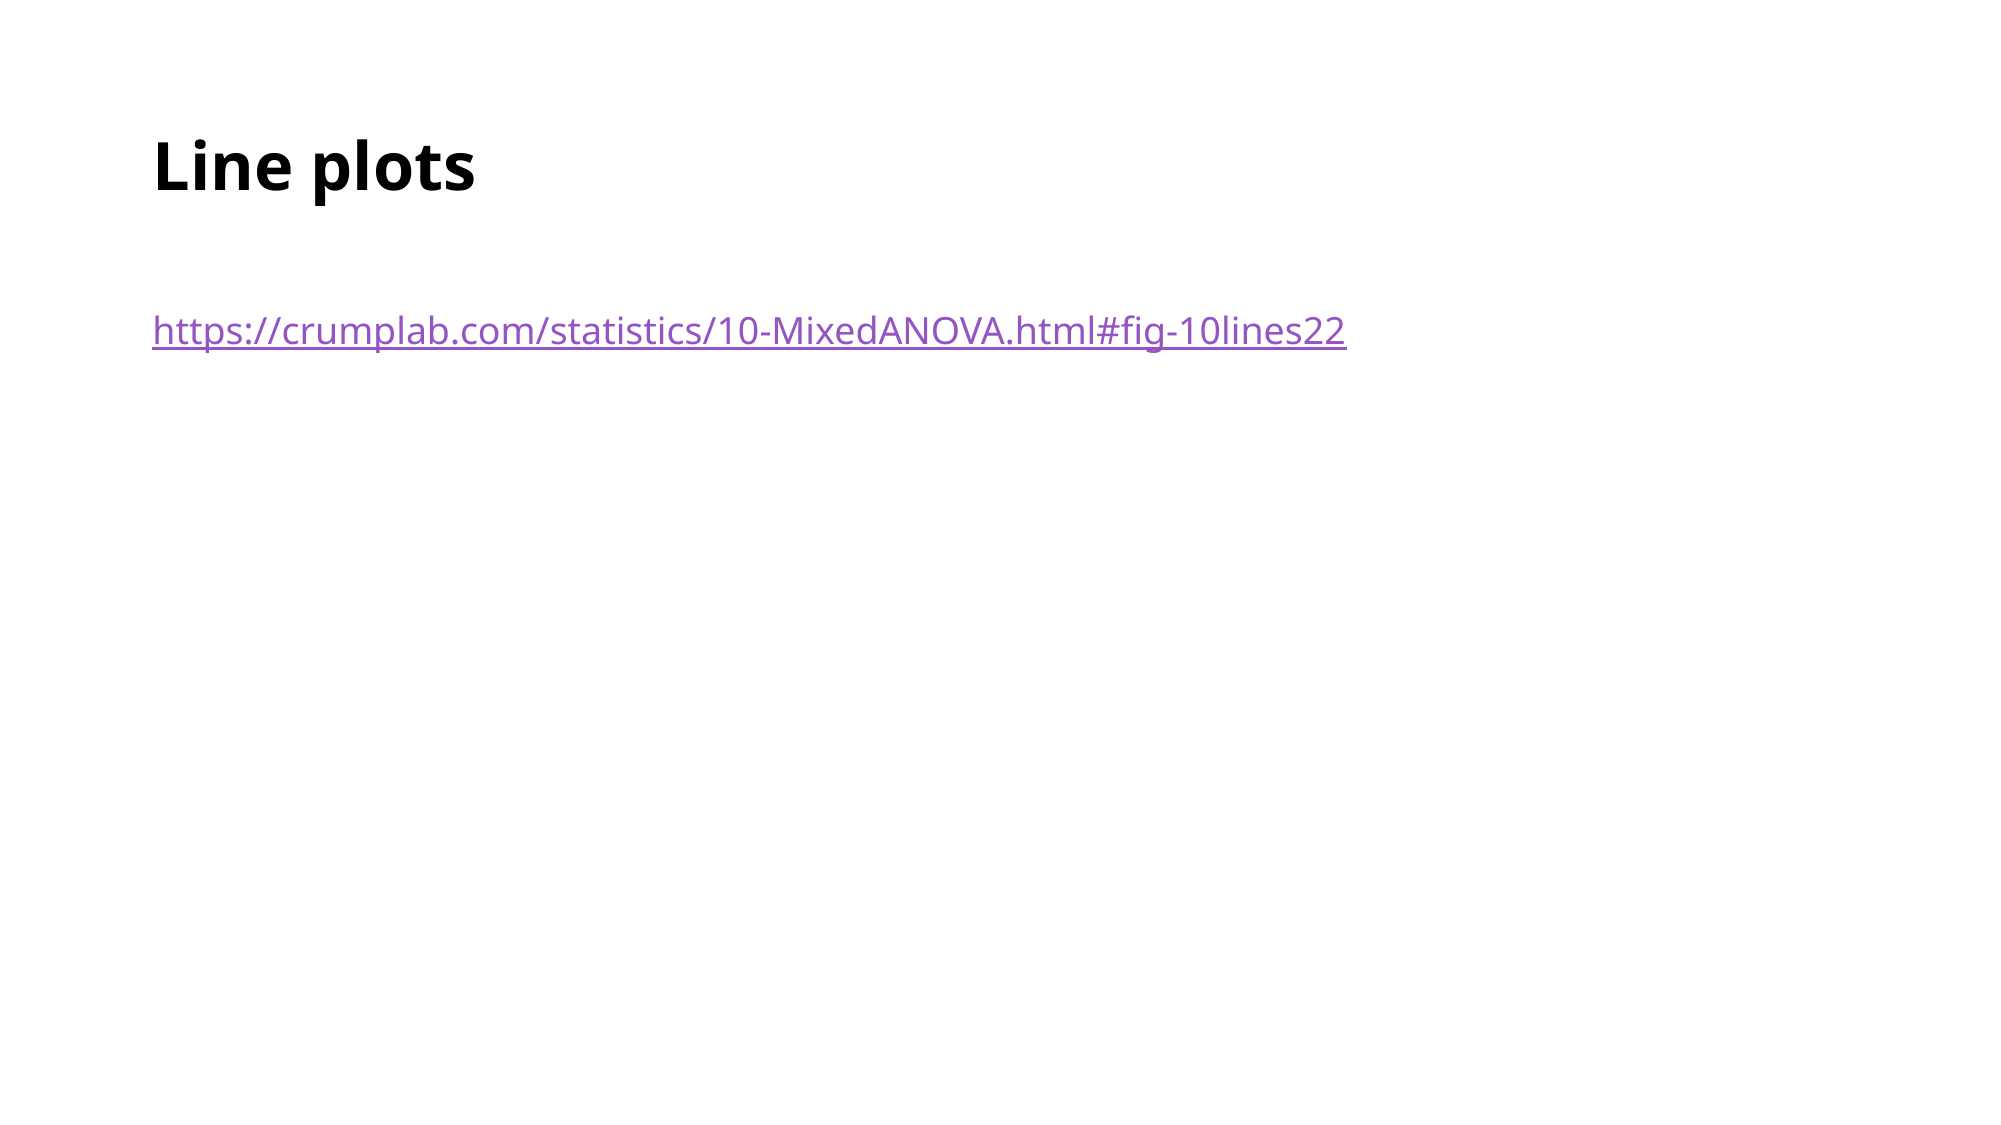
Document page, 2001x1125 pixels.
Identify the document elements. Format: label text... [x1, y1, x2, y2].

list https://crumplab.com/statistics/10-MixedANOVA.html#fig-10lines22 [137, 299, 1863, 1014]
title Line plots [137, 59, 1779, 278]
